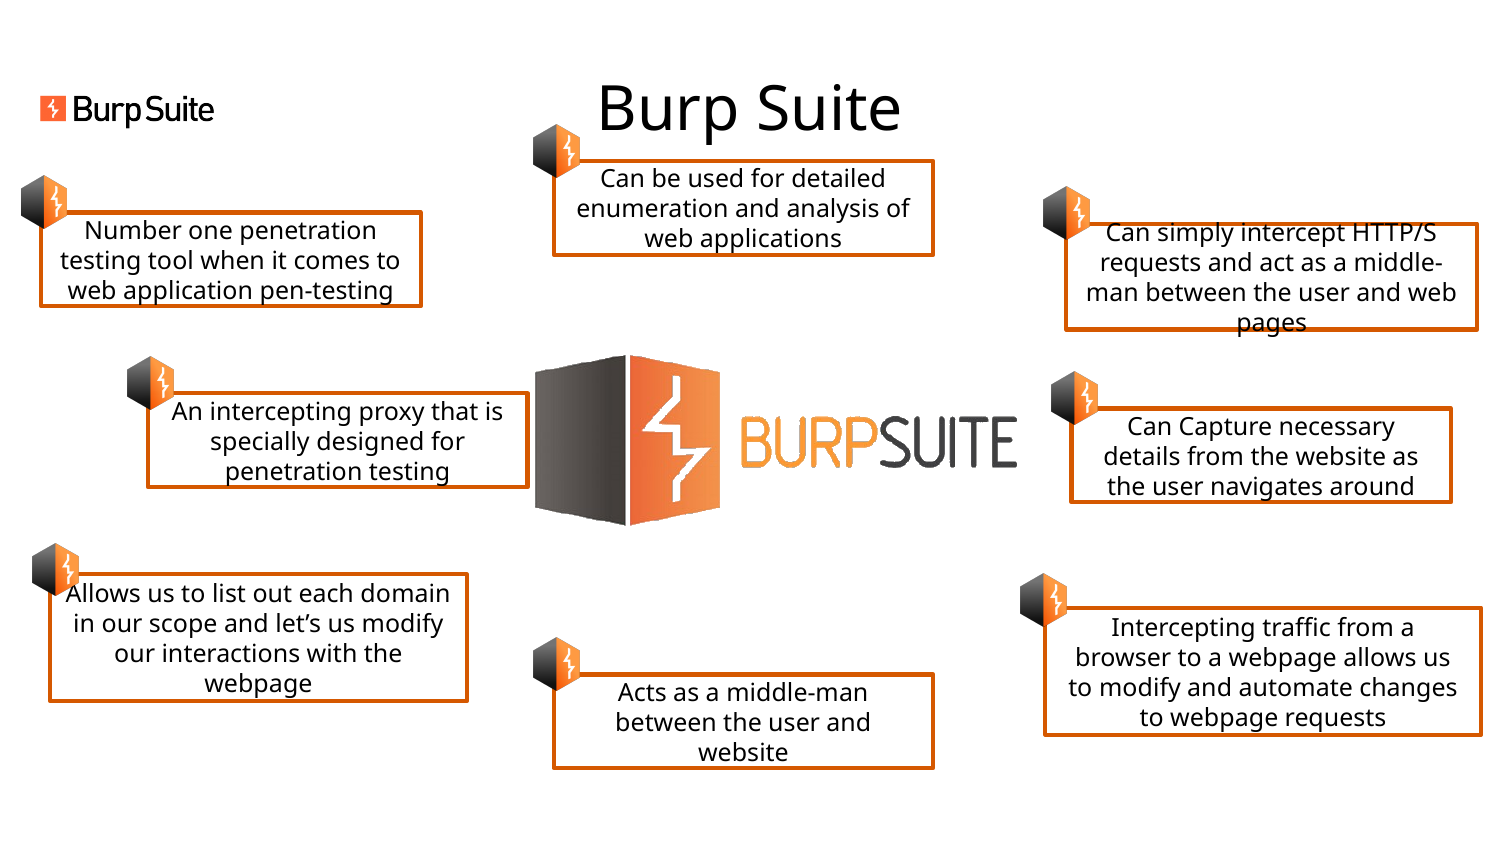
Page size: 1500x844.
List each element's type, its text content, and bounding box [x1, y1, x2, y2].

picture [14, 10, 228, 231]
picture [527, 122, 585, 180]
picture [1037, 184, 1095, 242]
picture [121, 354, 179, 412]
picture [527, 635, 585, 693]
text_box Can simply intercept HTTP/S requests and act as a middle-man between the user and web pages [1064, 222, 1479, 332]
text_box Intercepting traffic from a browser to a webpage allows us to modify and automate changes to webpage requests [1043, 606, 1483, 737]
text_box Number one penetration testing tool when it comes to web application pen-testing [39, 210, 423, 308]
text_box An intercepting proxy that is specially designed for penetration testing [146, 391, 461, 489]
picture [466, 257, 1103, 629]
picture [26, 540, 84, 599]
text_box Acts as a middle-man between the user and website [552, 672, 935, 770]
text_box Can be used for detailed enumeration and analysis of web applications [552, 159, 935, 256]
title Burp Suite [232, 65, 1425, 145]
text_box Allows us to list out each domain in our scope and let’s us modify our interactions with the webpage [48, 572, 469, 703]
text_box Can Capture necessary details from the website as the user navigates around [1083, 406, 1453, 504]
